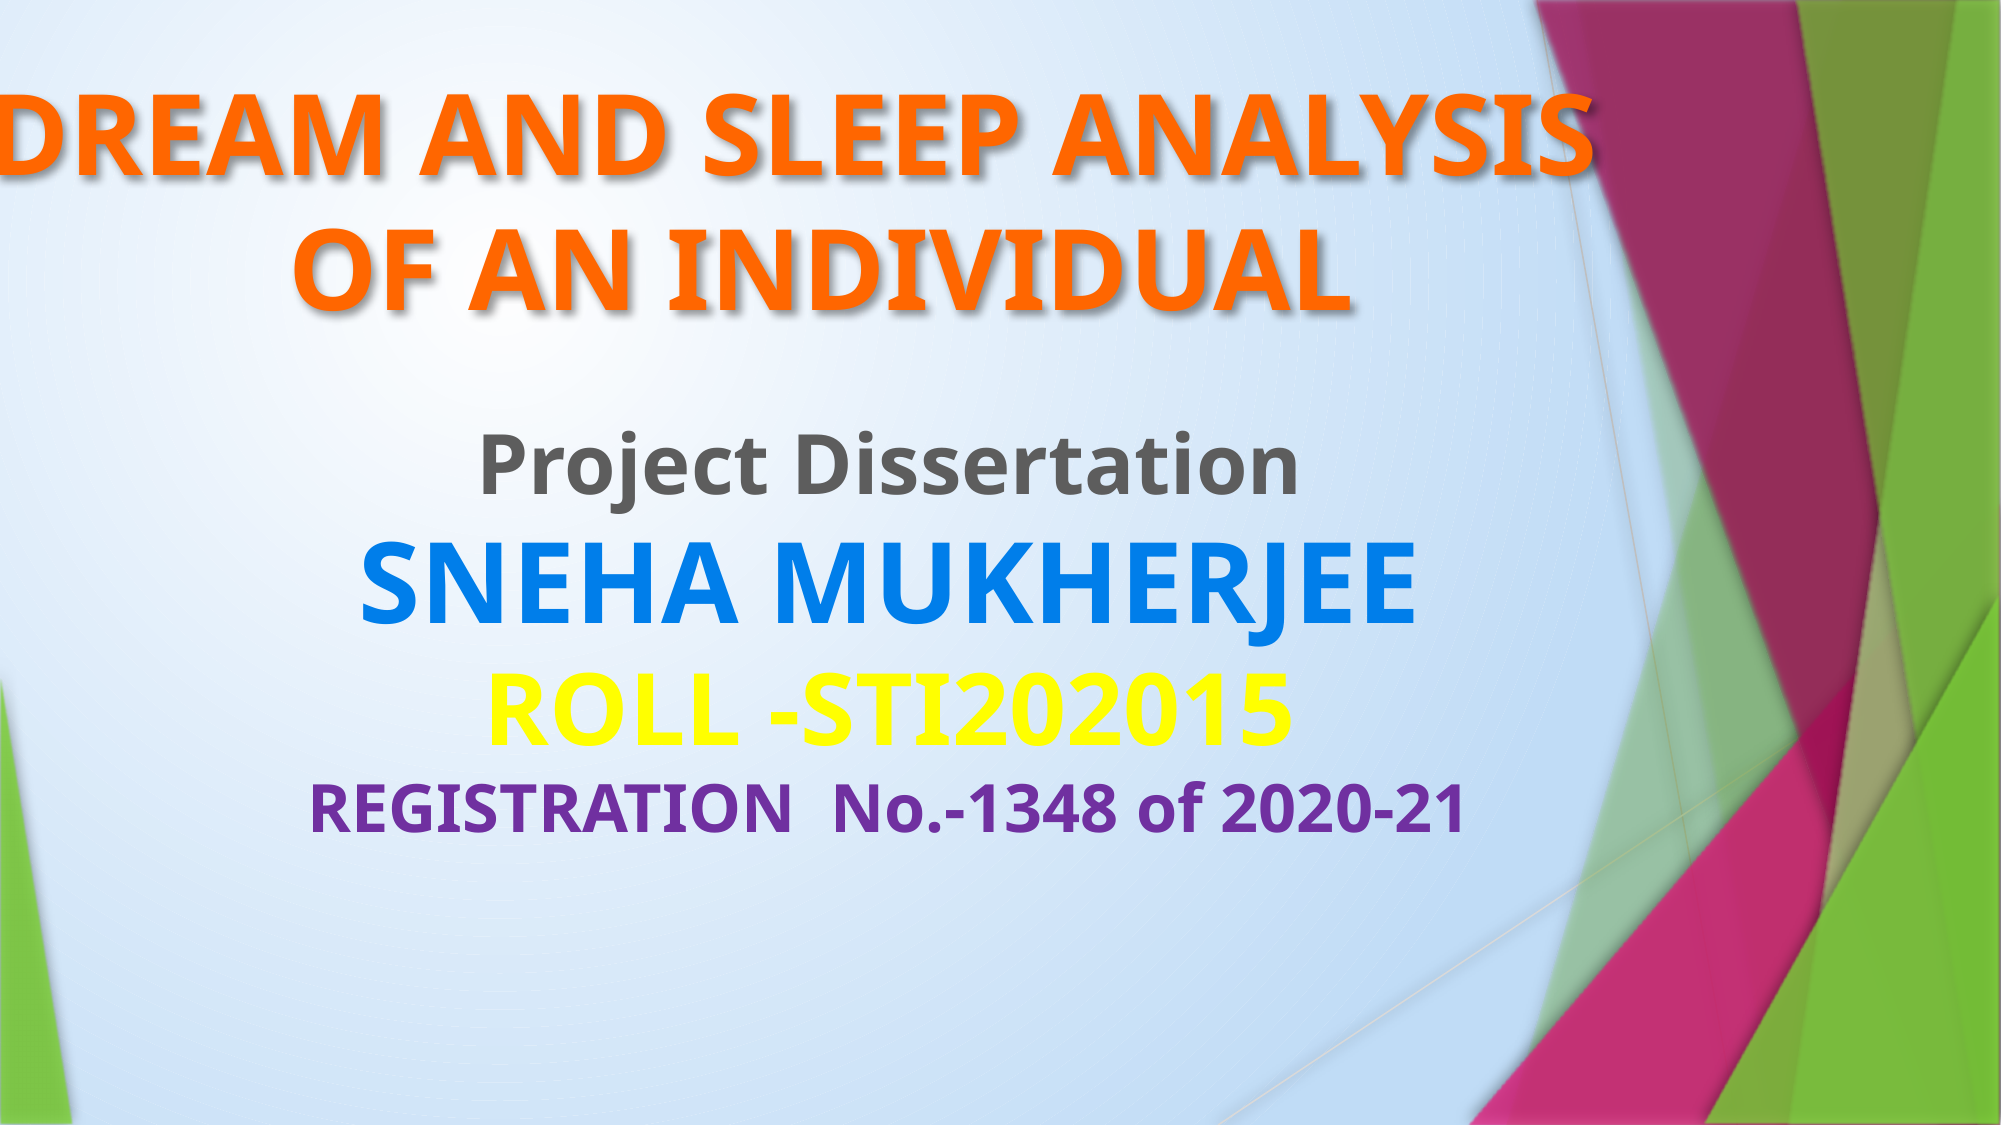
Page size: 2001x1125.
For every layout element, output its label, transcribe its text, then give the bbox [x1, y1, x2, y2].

text_box Project Dissertation SNEHA MUKHERJEE ROLL -STI202015 REGISTRATION No.-1348 of 2020-21 [292, 403, 1488, 854]
text_box DREAM AND SLEEP ANALYSIS OF AN INDIVIDUAL [0, 55, 1643, 341]
